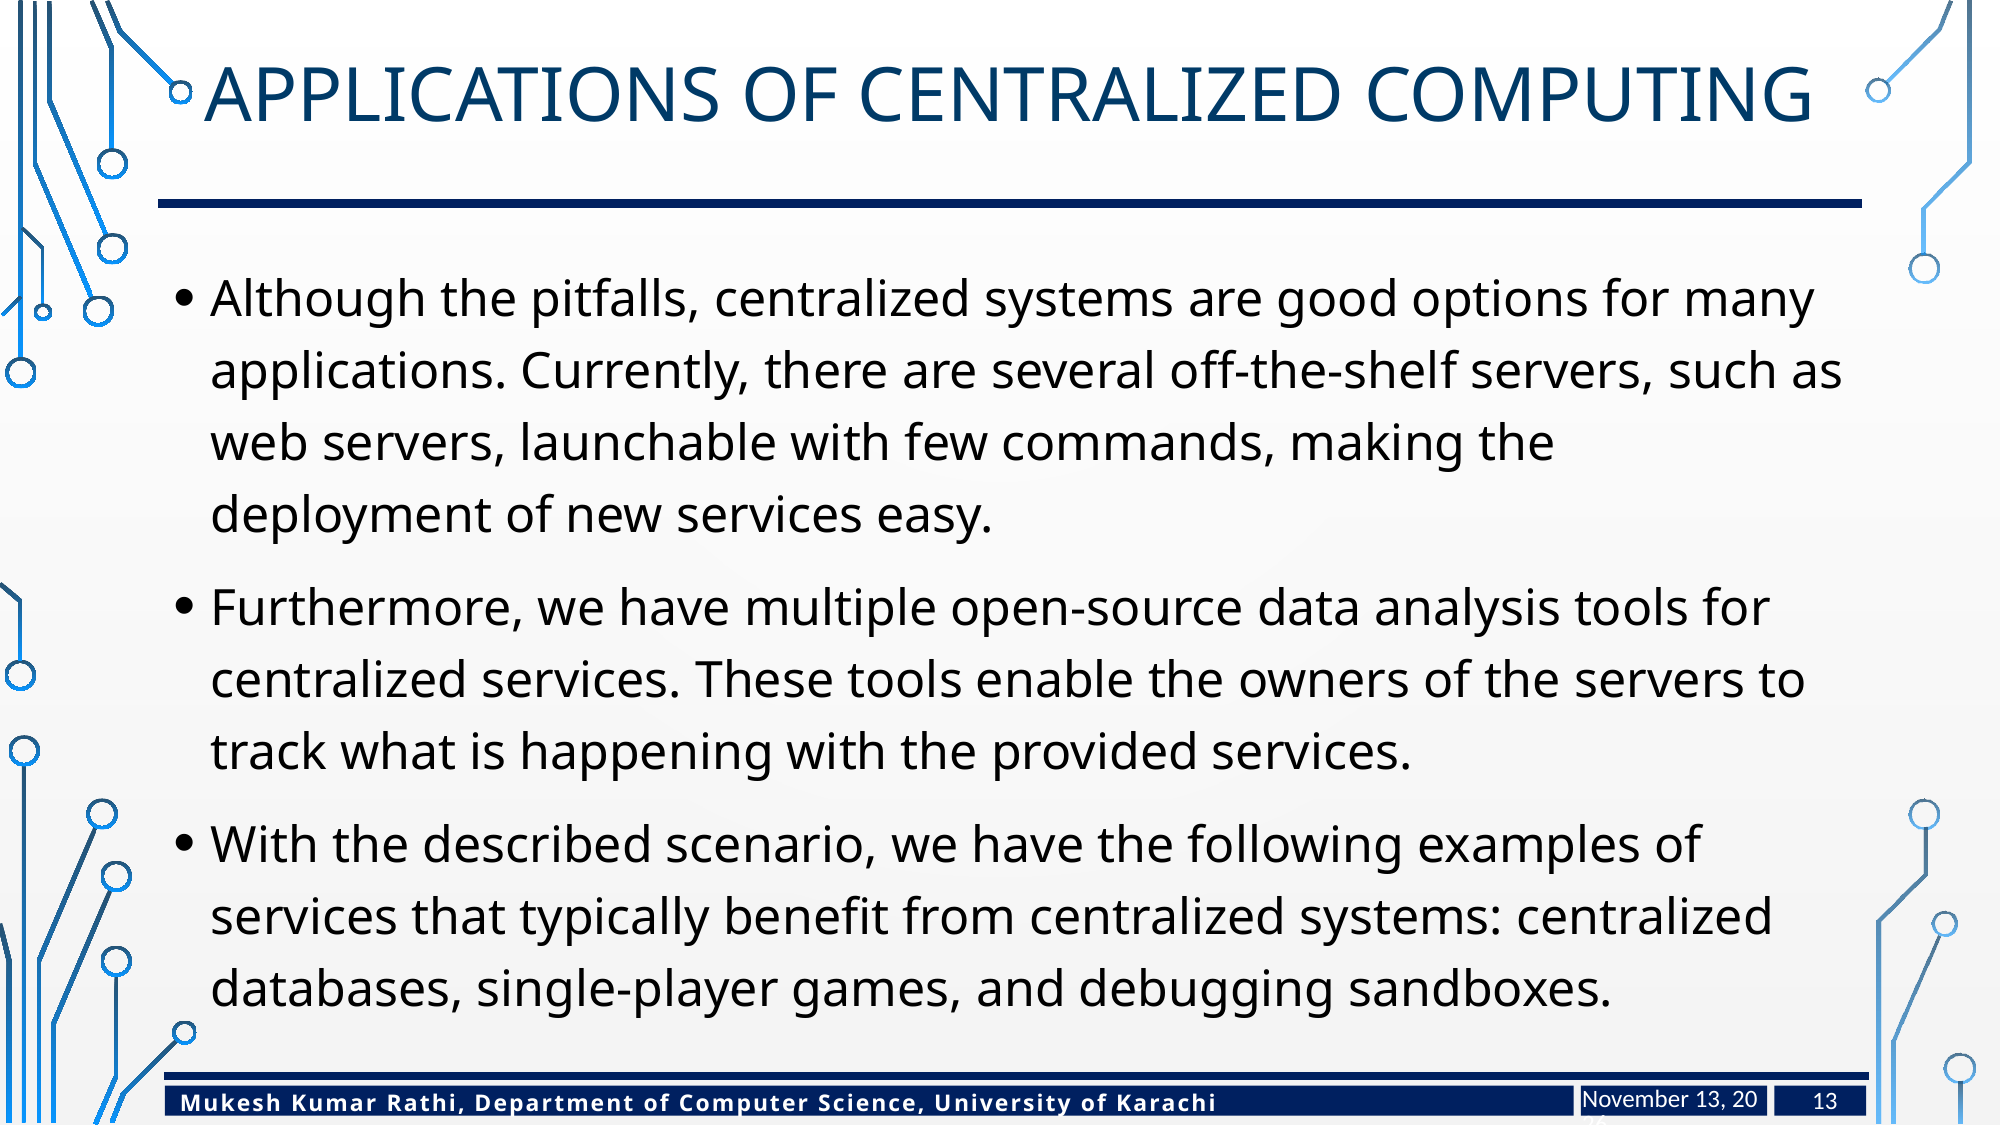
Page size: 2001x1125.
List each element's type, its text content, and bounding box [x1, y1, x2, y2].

list Although the pitfalls, centralized systems are good options for many applications. Currently, there are several off-the-shelf servers, such as web servers, launchable with few commands, making the deployment of new services easy. Furthermore, we have multiple open-source data analysis tools for centralized services. These tools enable the owners of the servers to track what is happening with the provided services. With the described scenario, we have the following examples of services that typically benefit from centralized systems: centralized databases, single-player games, and debugging sandboxes. [158, 246, 1863, 1058]
slide_number 13 [1778, 1083, 1871, 1115]
title Applications of centralized computing [158, 11, 1863, 184]
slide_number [1582, 1080, 1764, 1115]
